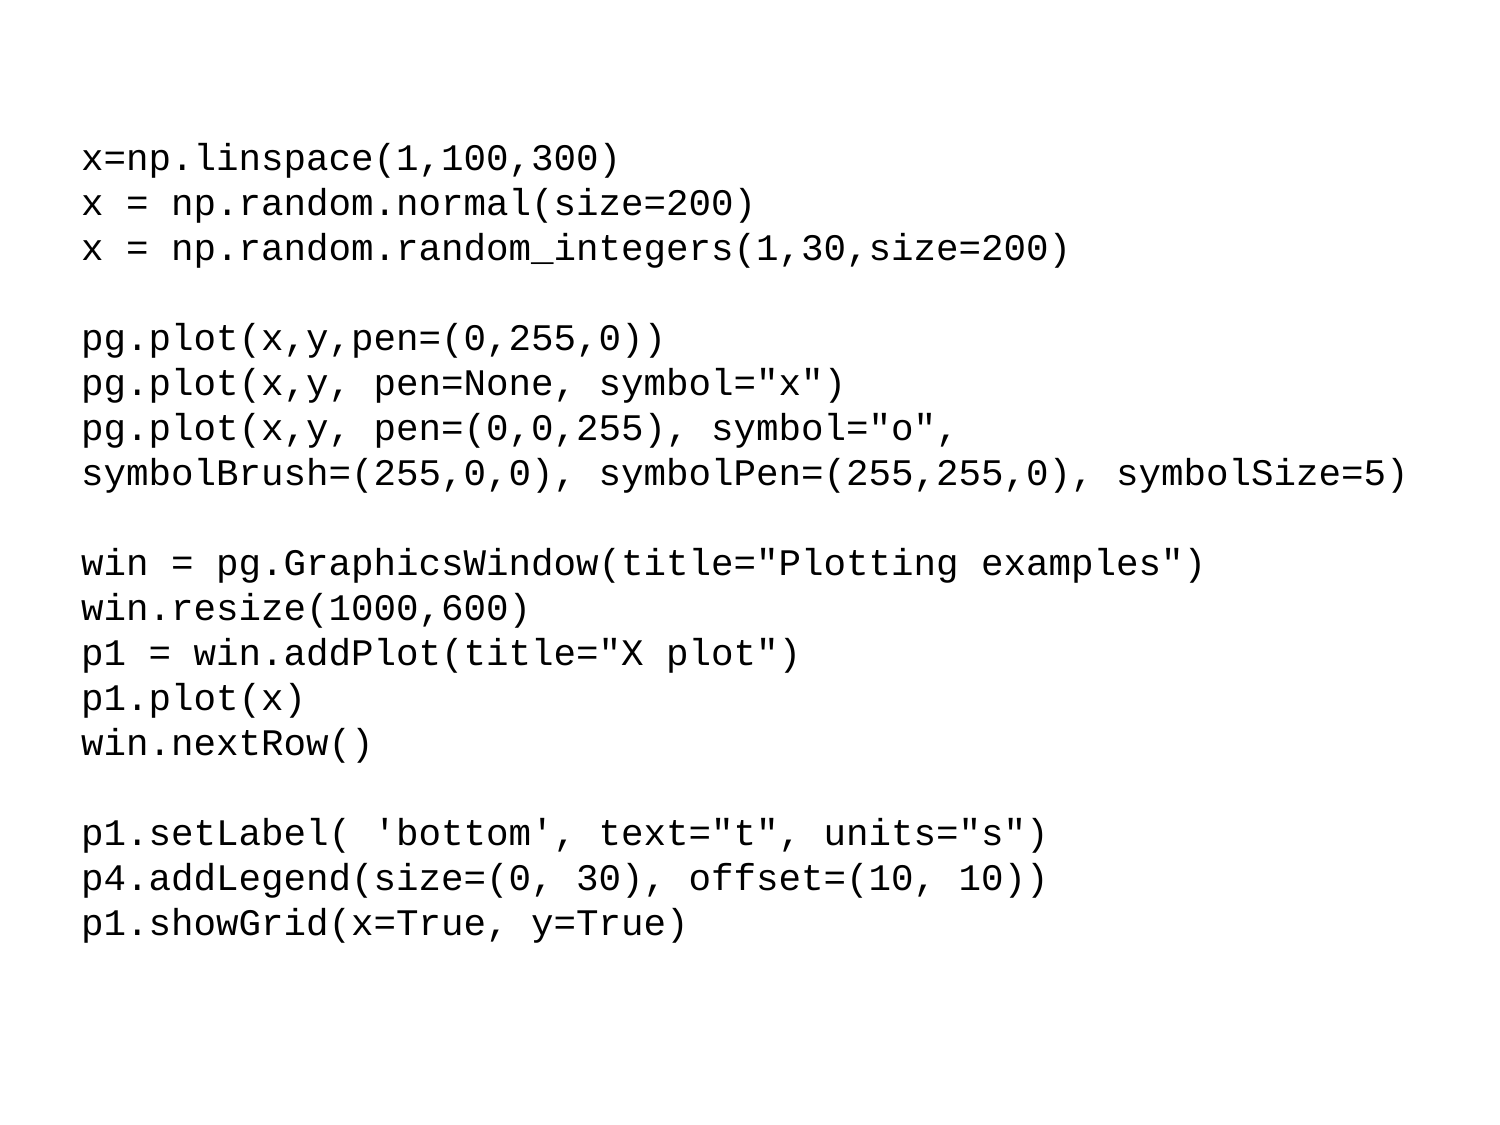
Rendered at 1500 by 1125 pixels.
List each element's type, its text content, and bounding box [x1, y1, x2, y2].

text_box x=np.linspace(1,100,300) x = np.random.normal(size=200) x = np.random.random_integers(1,30,size=200) pg.plot(x,y,pen=(0,255,0)) pg.plot(x,y, pen=None, symbol="x") pg.plot(x,y, pen=(0,0,255), symbol="o", symbolBrush=(255,0,0), symbolPen=(255,255,0), symbolSize=5) win = pg.GraphicsWindow(title="Plotting examples") win.resize(1000,600) p1 = win.addPlot(title="X plot") p1.plot(x) win.nextRow() p1.setLabel( 'bottom', text="t", units="s") p4.addLegend(size=(0, 30), offset=(10, 10)) p1.showGrid(x=True, y=True) [66, 125, 1449, 1041]
